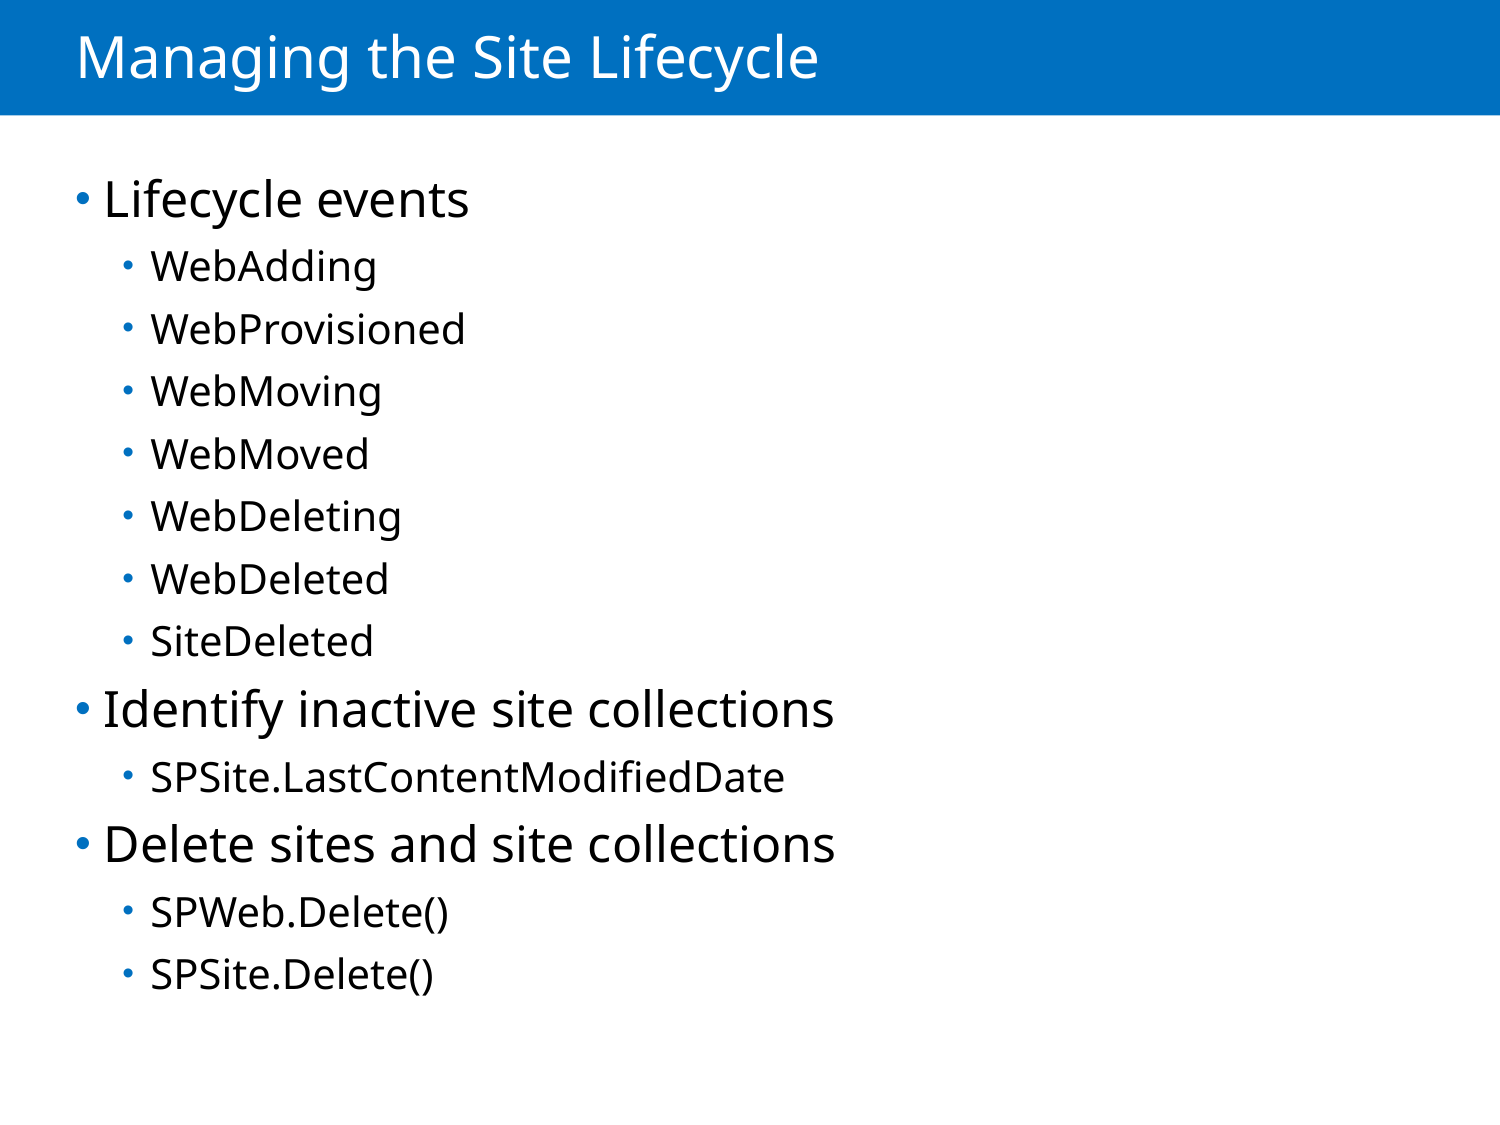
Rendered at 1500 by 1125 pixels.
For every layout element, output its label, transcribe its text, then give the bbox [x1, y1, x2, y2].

title Managing the Site Lifecycle [75, 0, 1351, 122]
text_box Lifecycle events WebAdding WebProvisioned WebMoving WebMoved WebDeleting WebDeleted SiteDeleted Identify inactive site collections SPSite.LastContentModifiedDate Delete sites and site collections SPWeb.Delete() SPSite.Delete() [75, 167, 1408, 1012]
